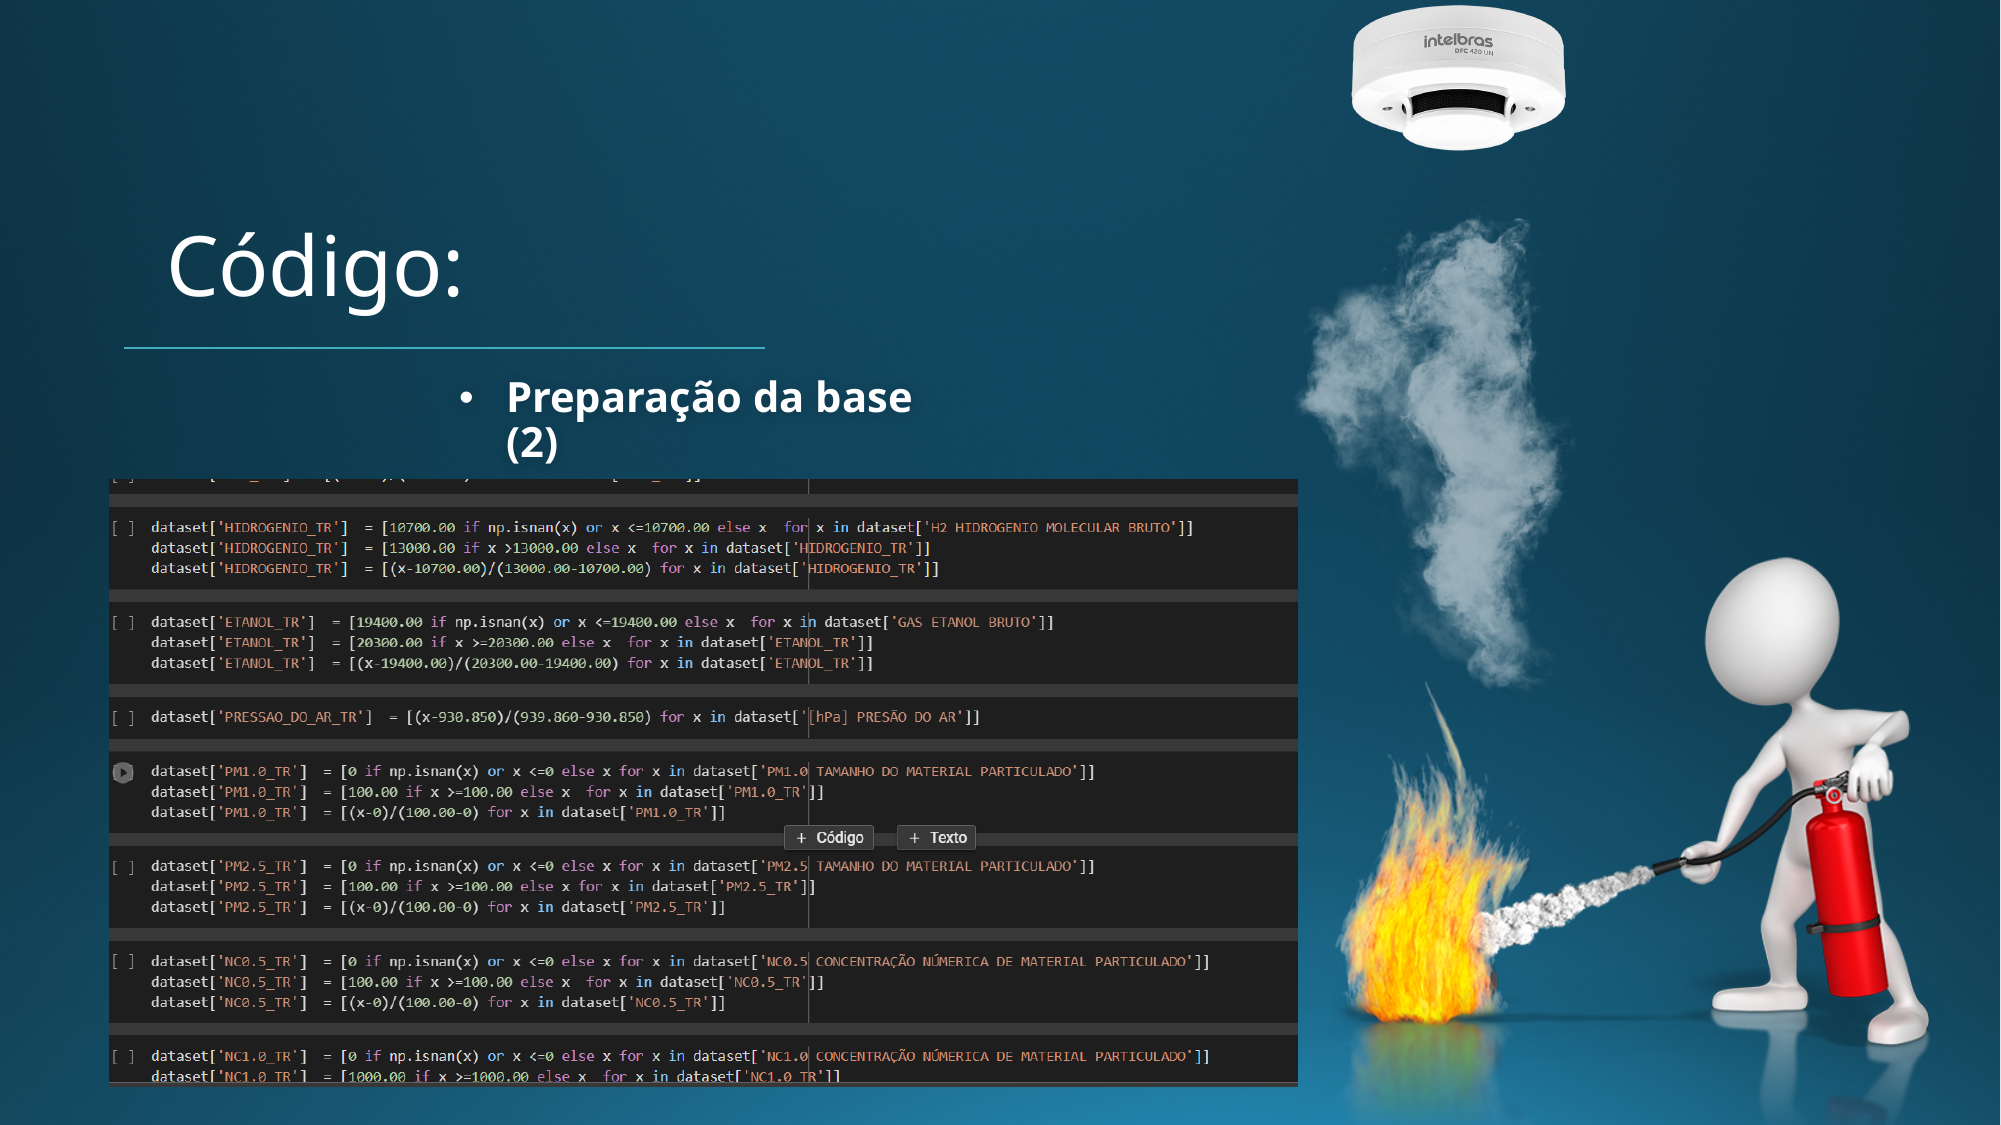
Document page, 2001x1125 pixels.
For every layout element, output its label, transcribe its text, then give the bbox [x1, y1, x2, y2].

subtitle Código: [27, 216, 481, 383]
picture [0, 0, 2001, 1125]
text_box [1277, 190, 1946, 1125]
text_box Preparação da base (2) [443, 361, 964, 479]
